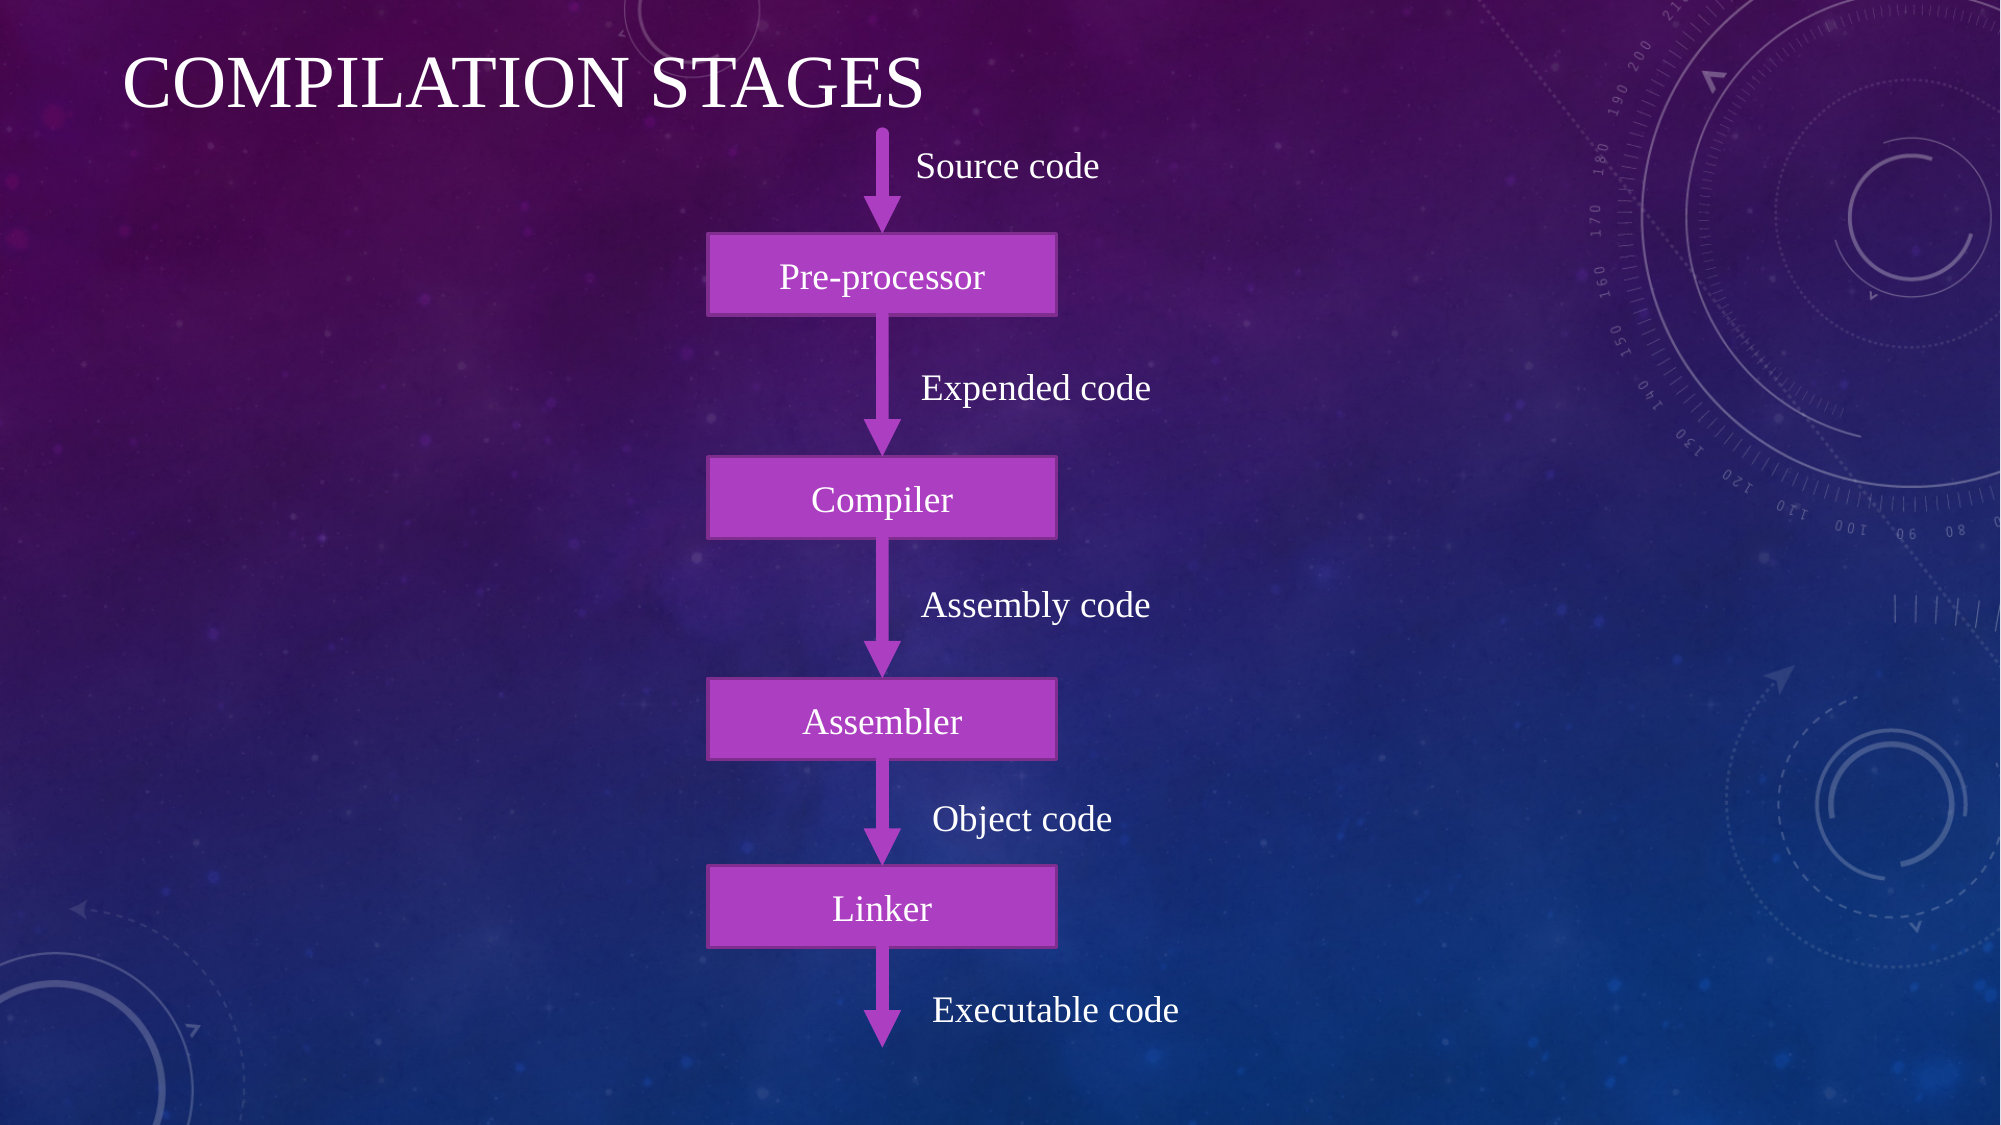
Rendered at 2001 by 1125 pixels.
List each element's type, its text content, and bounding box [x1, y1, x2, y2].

title Compilation stages [107, 14, 1770, 140]
text_box Object code [917, 786, 1196, 847]
text_box Assembler [706, 677, 1058, 761]
text_box Source code [900, 133, 1162, 194]
text_box Compiler [706, 455, 1058, 540]
text_box Assembly code [905, 572, 1167, 633]
text_box Pre-processor [706, 232, 1058, 317]
text_box Executable code [917, 977, 1255, 1038]
picture [0, 0, 2001, 1125]
text_box Linker [706, 864, 1058, 949]
text_box Expended code [906, 355, 1255, 416]
